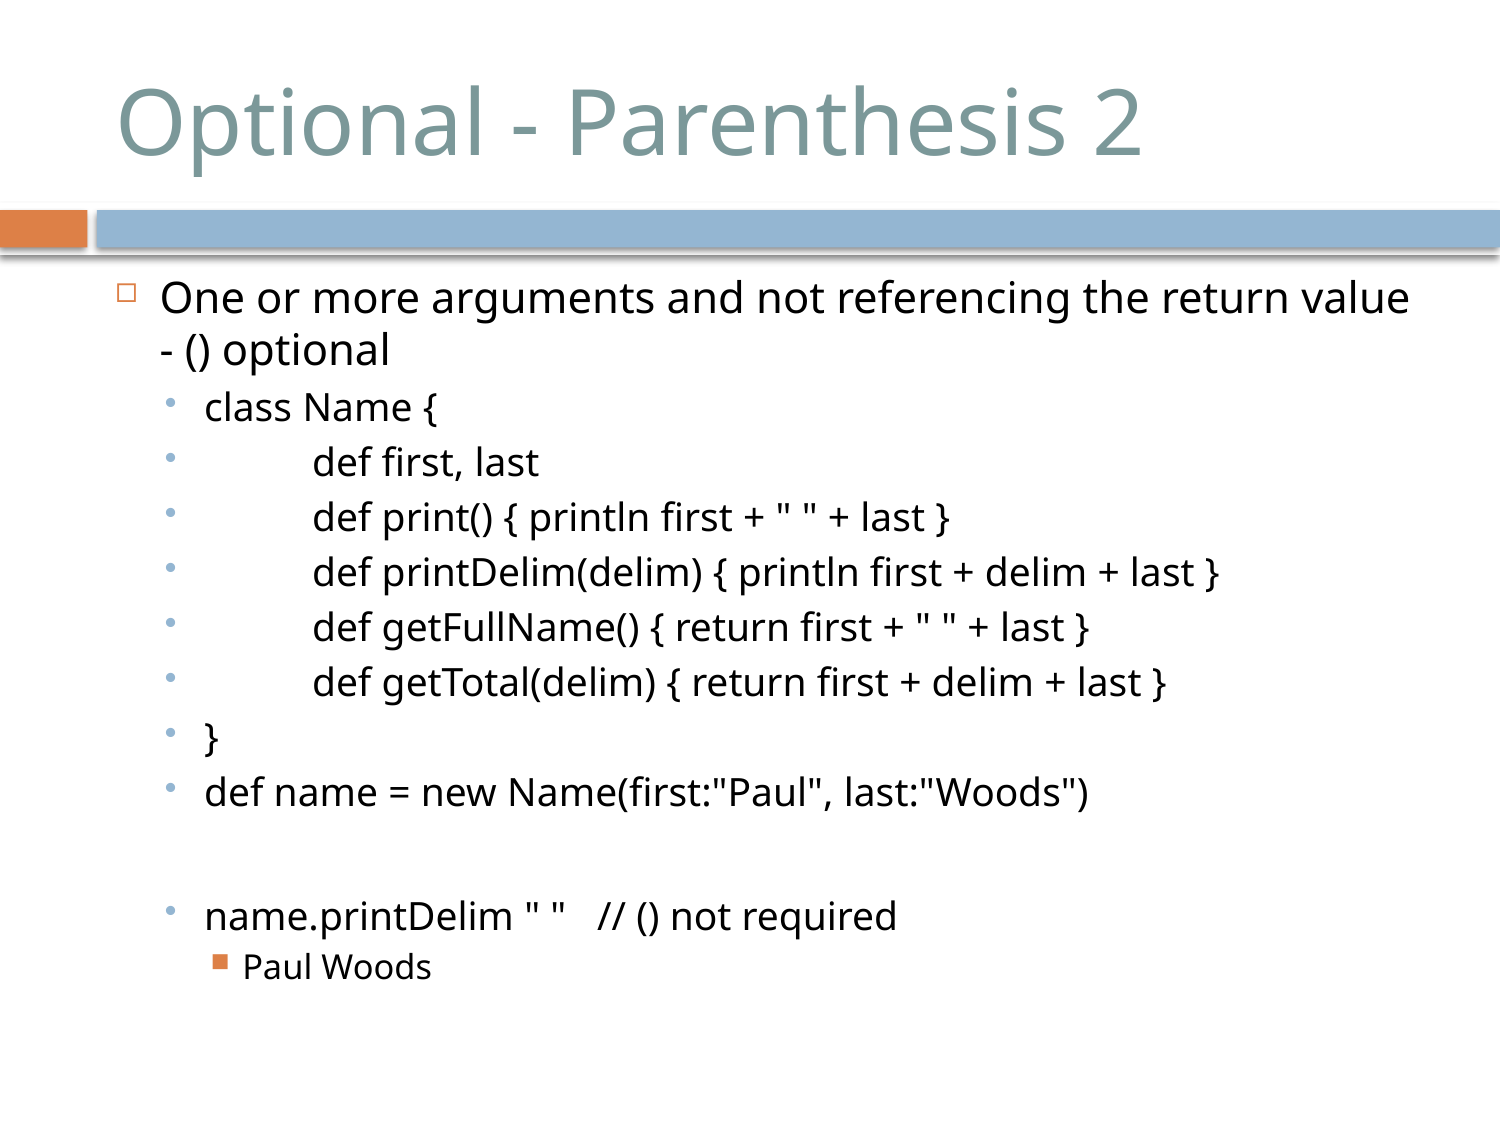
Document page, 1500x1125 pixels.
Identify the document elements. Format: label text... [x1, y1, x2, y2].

title Optional - Parenthesis 2 [100, 37, 1438, 200]
list One or more arguments and not referencing the return value - () optional class Name { def first, last def print() { println first + " " + last } def printDelim(delim) { println first + delim + last } def getFullName() { return first + " " + last } def getTotal(delim) { return first + delim + last } } def name = new Name(first:"Paul", last:"Woods") name.printDelim " " // () not required Paul Woods [100, 262, 1438, 1000]
